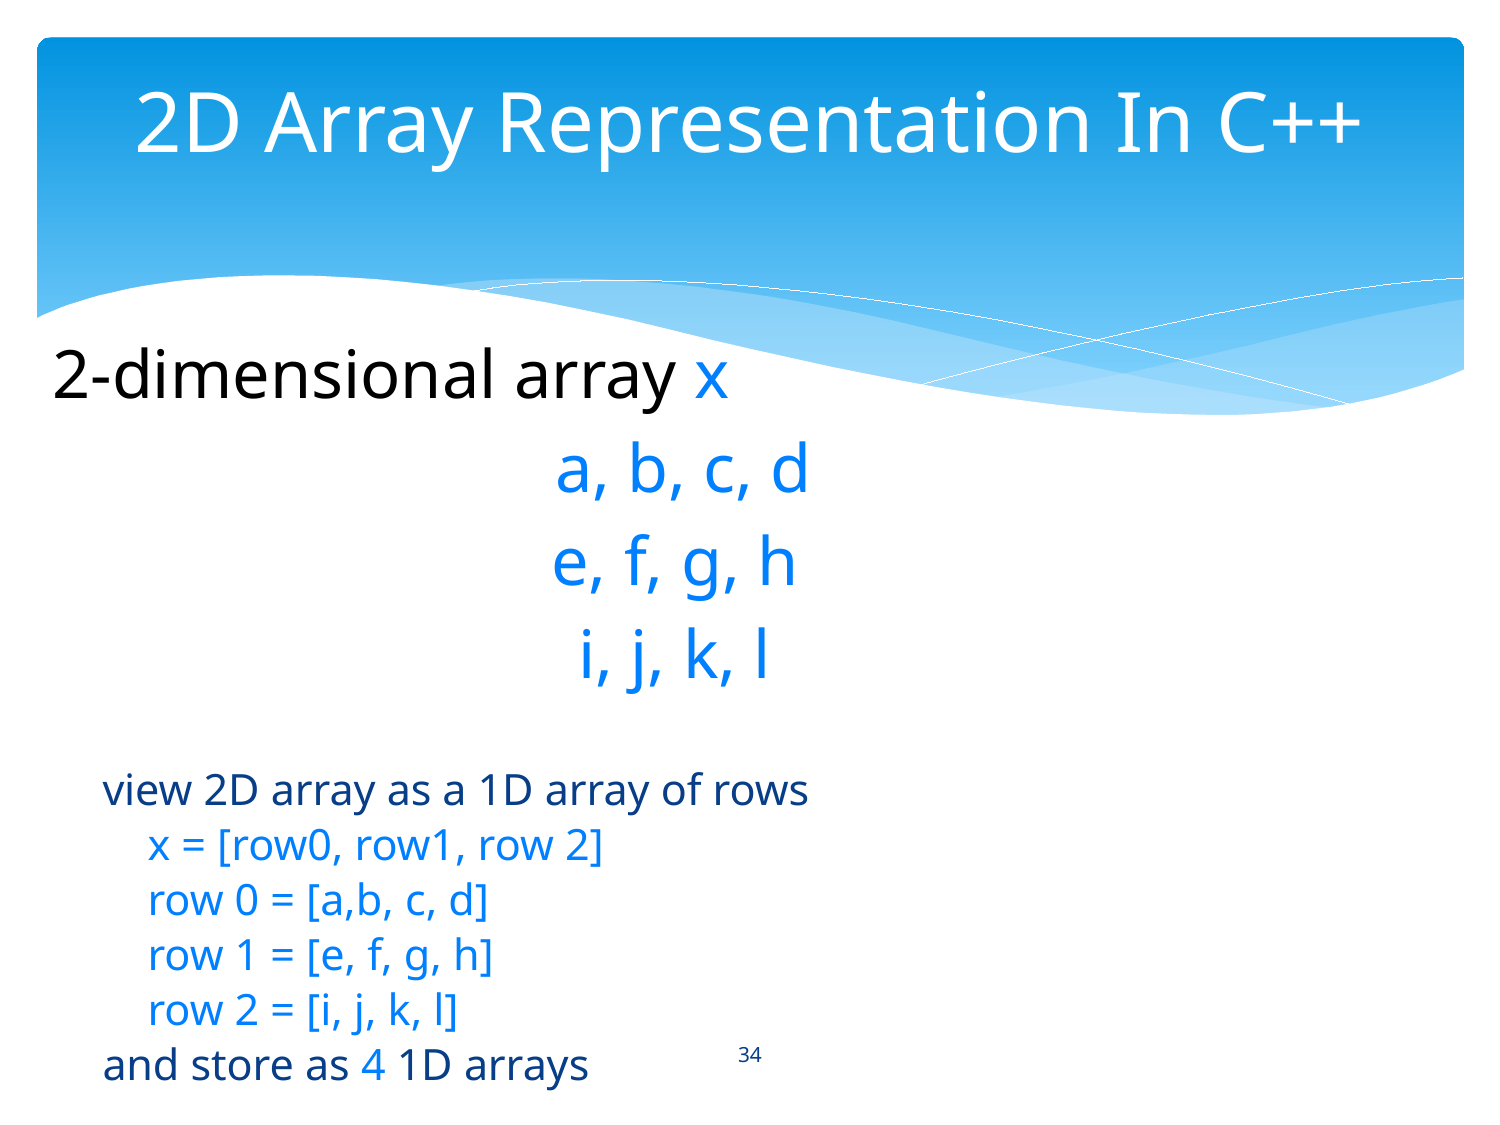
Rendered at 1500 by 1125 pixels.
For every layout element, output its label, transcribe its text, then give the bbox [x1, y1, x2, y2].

list view 2D array as a 1D array of rows x = [row0, row1, row 2] row 0 = [a,b, c, d] row 1 = [e, f, g, h] row 2 = [i, j, k, l] and store as 4 1D arrays [87, 760, 1363, 1100]
slide_number 34 [654, 1025, 846, 1086]
text_box 2-dimensional array x a, b, c, d e, f, g, h i, j, k, l [37, 324, 1313, 700]
title 2D Array Representation In C++ [37, 24, 1463, 213]
